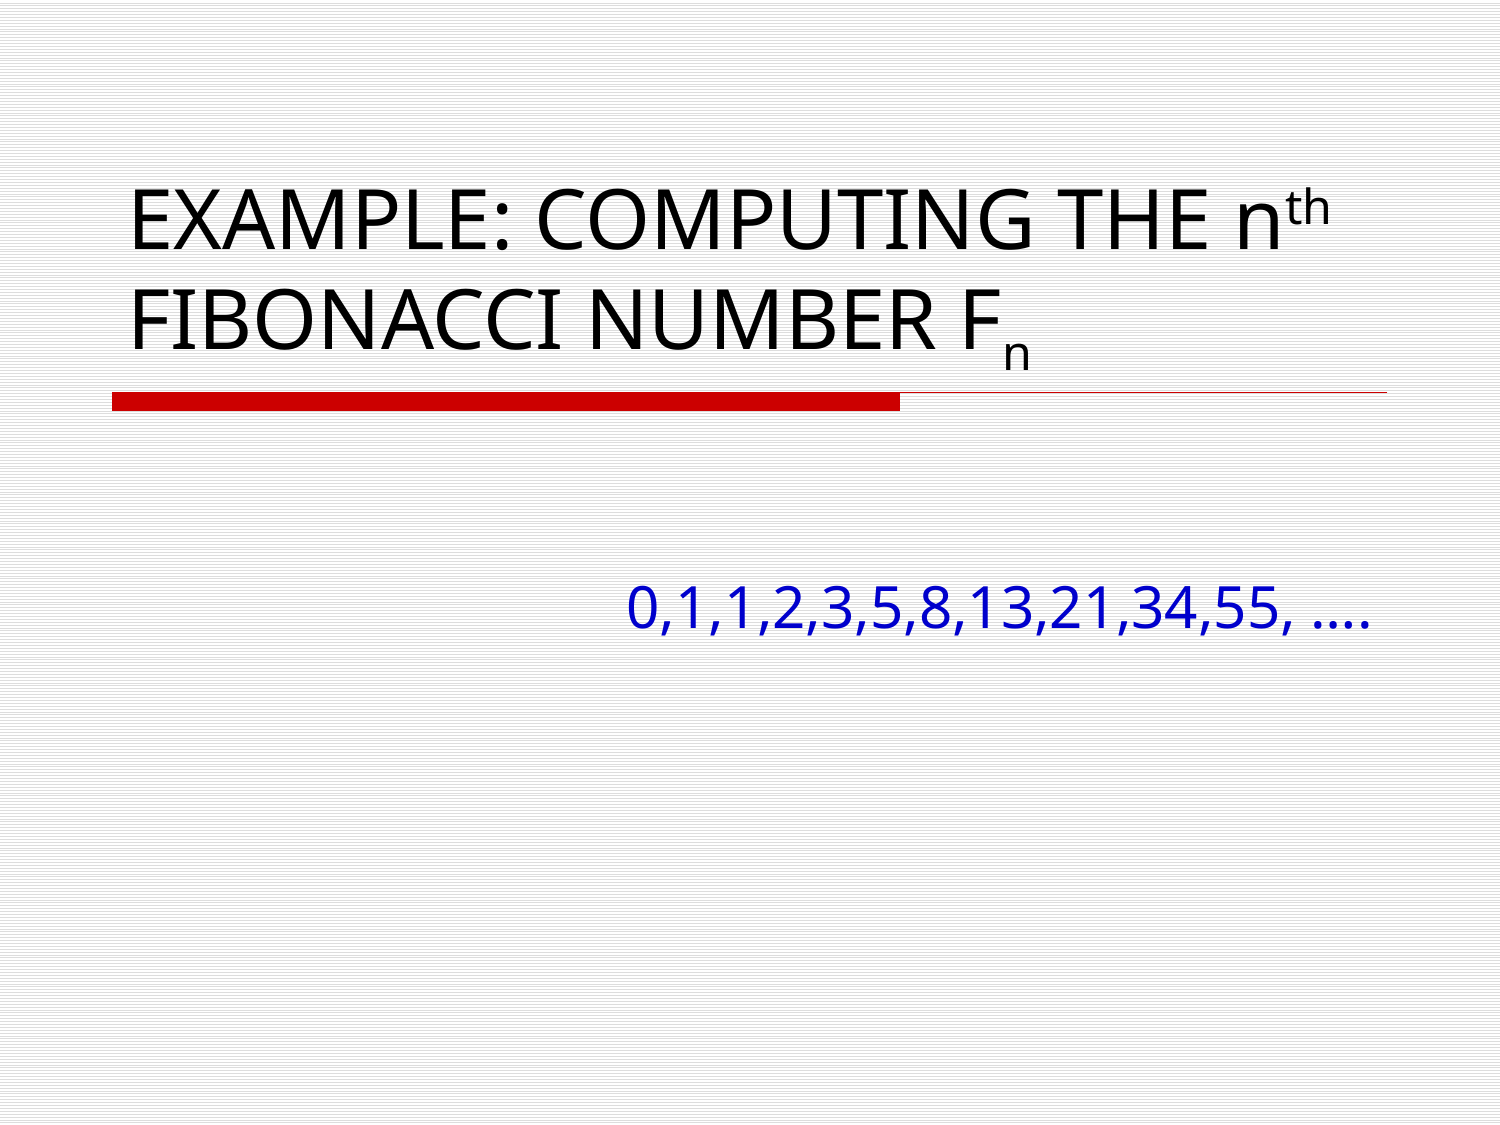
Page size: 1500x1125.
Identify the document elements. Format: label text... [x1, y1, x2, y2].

subtitle 0,1,1,2,3,5,8,13,21,34,55, …. [237, 562, 1388, 825]
title EXAMPLE: COMPUTING THE nth FIBONACCI NUMBER Fn [112, 162, 1388, 388]
